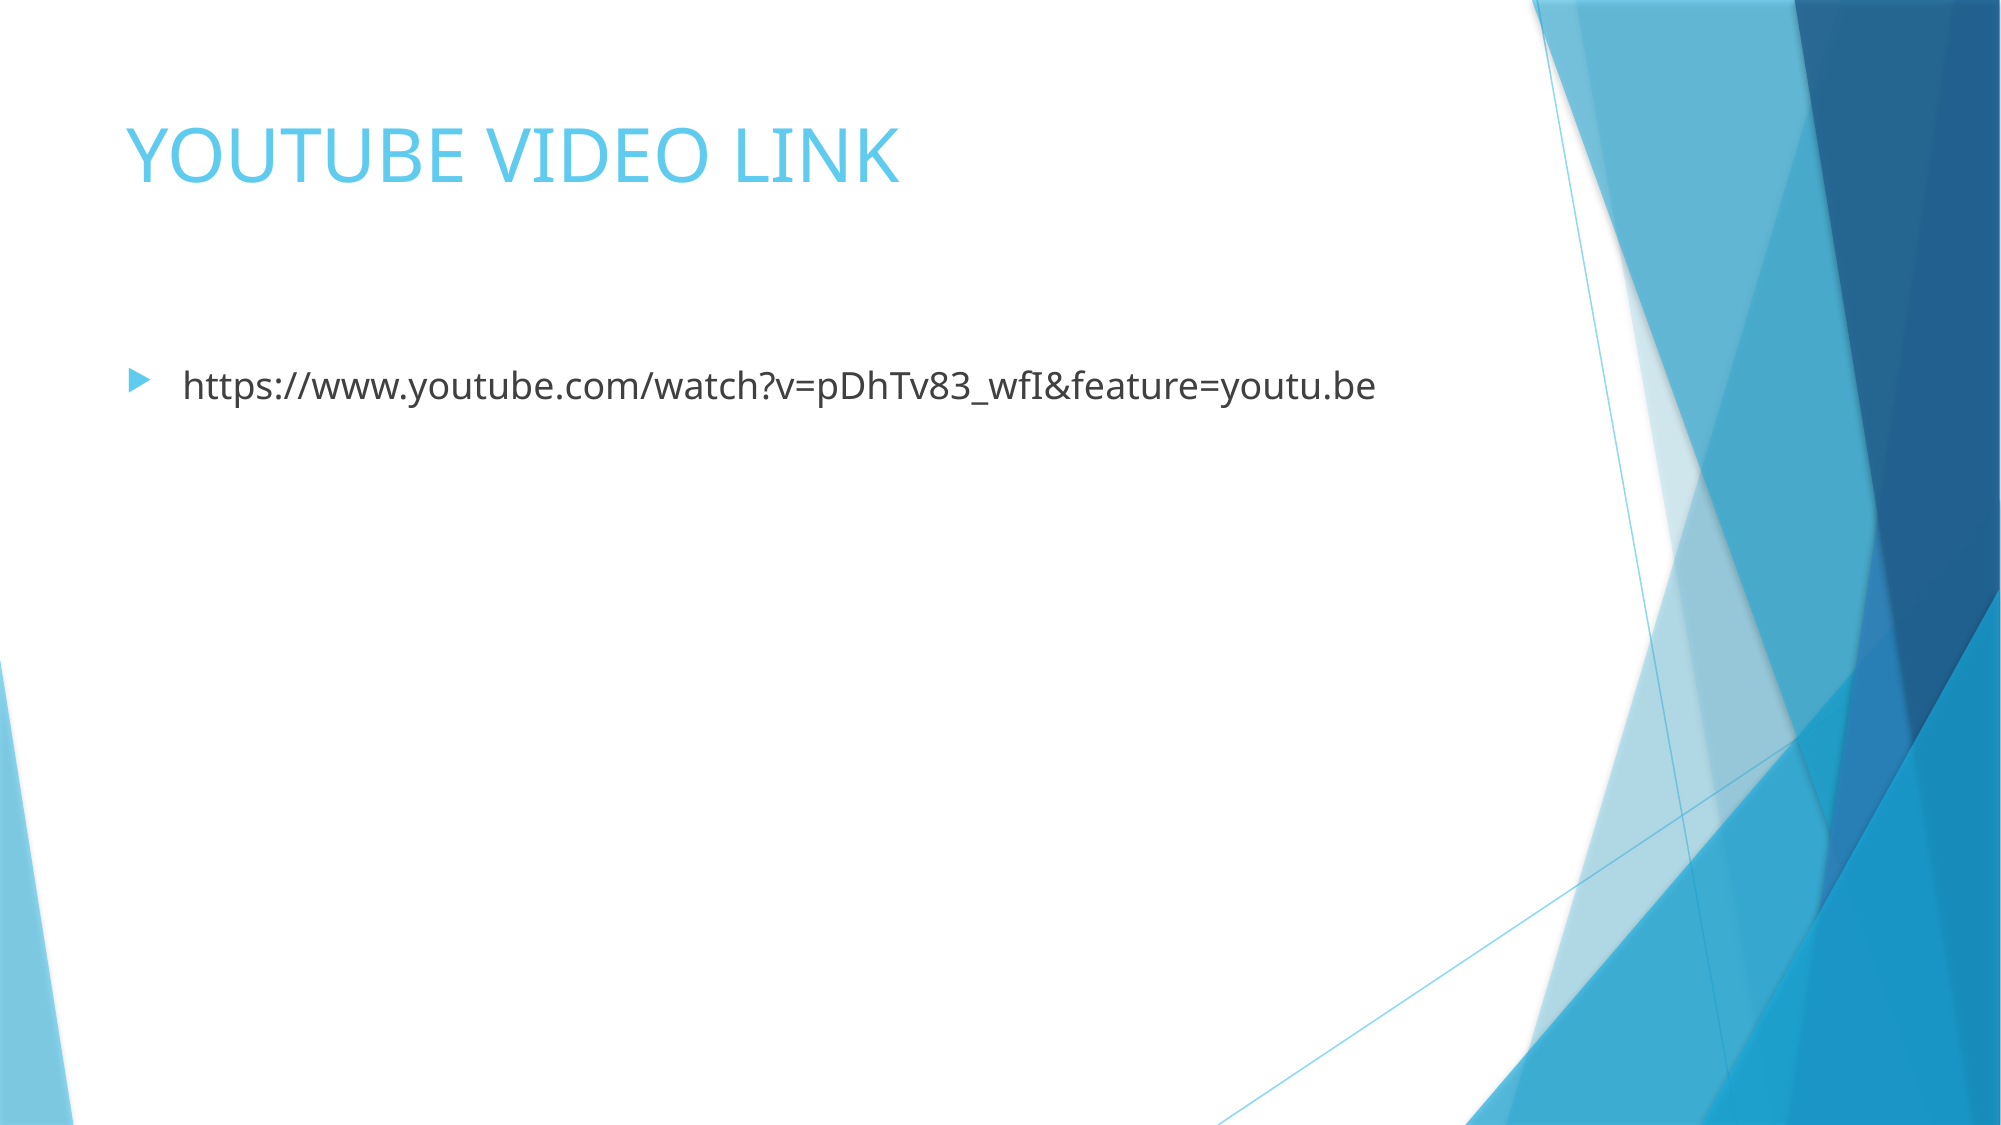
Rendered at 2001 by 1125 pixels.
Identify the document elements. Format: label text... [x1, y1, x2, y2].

title YOUTUBE VIDEO LINK [111, 99, 1522, 317]
list https://www.youtube.com/watch?v=pDhTv83_wfI&feature=youtu.be [111, 354, 1522, 992]
